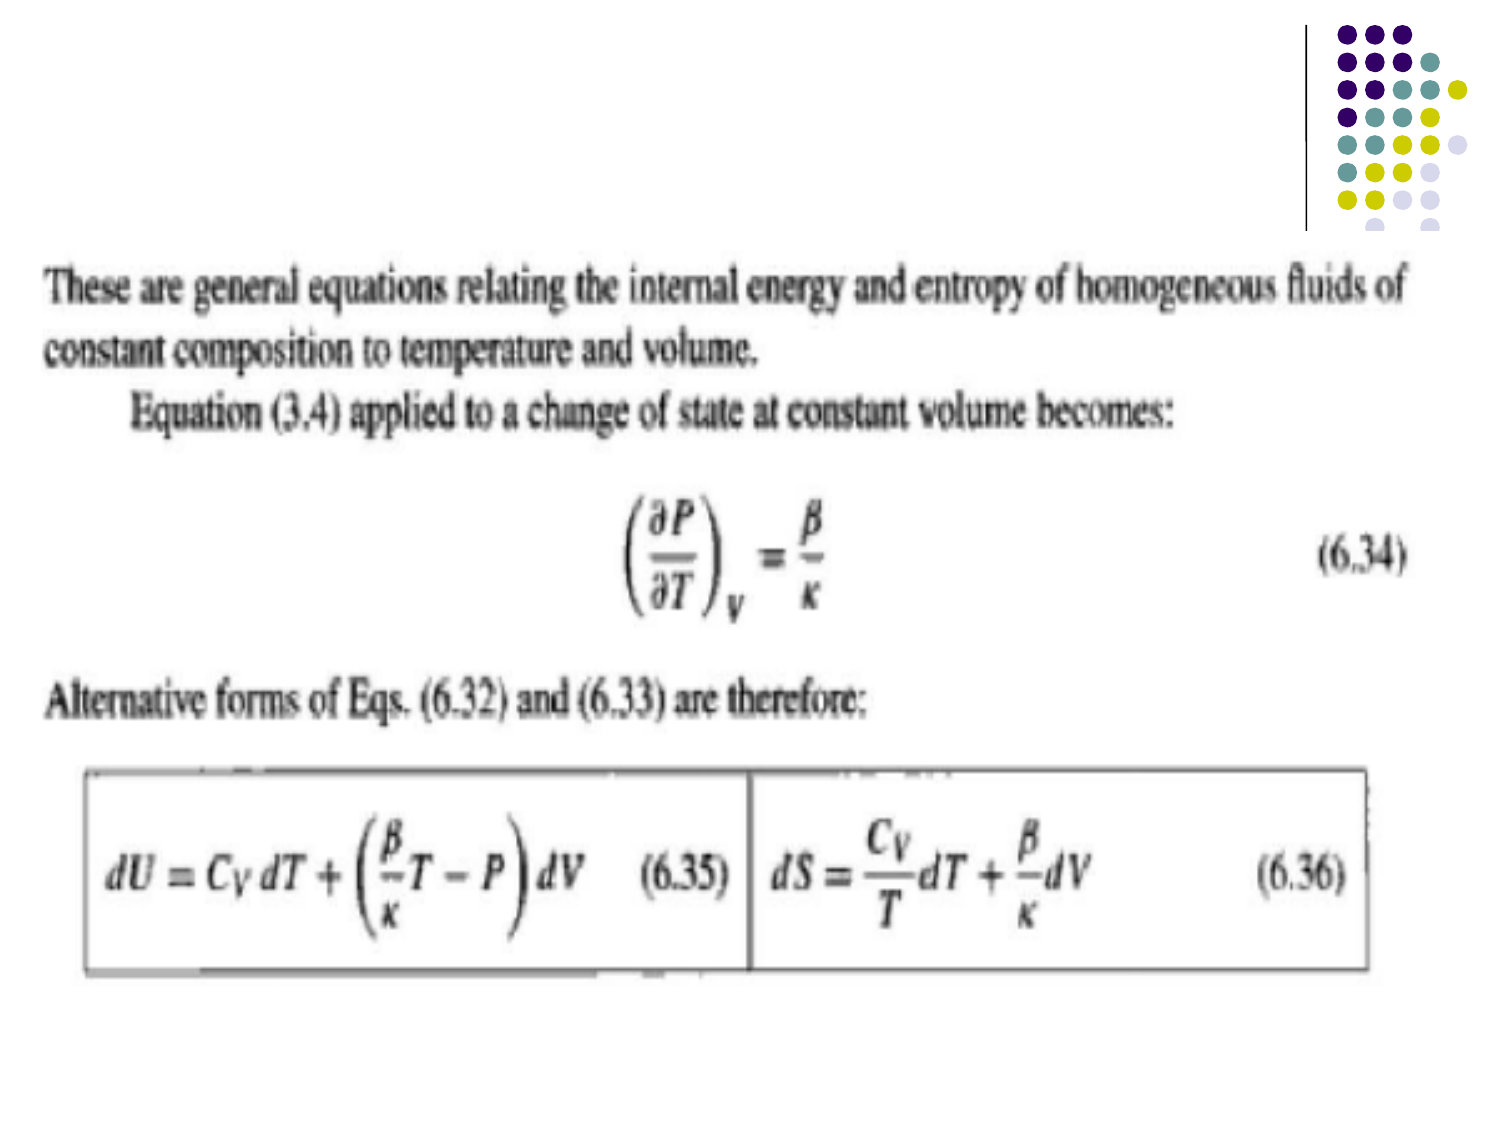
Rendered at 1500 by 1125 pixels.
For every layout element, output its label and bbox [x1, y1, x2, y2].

picture [40, 231, 1458, 1015]
